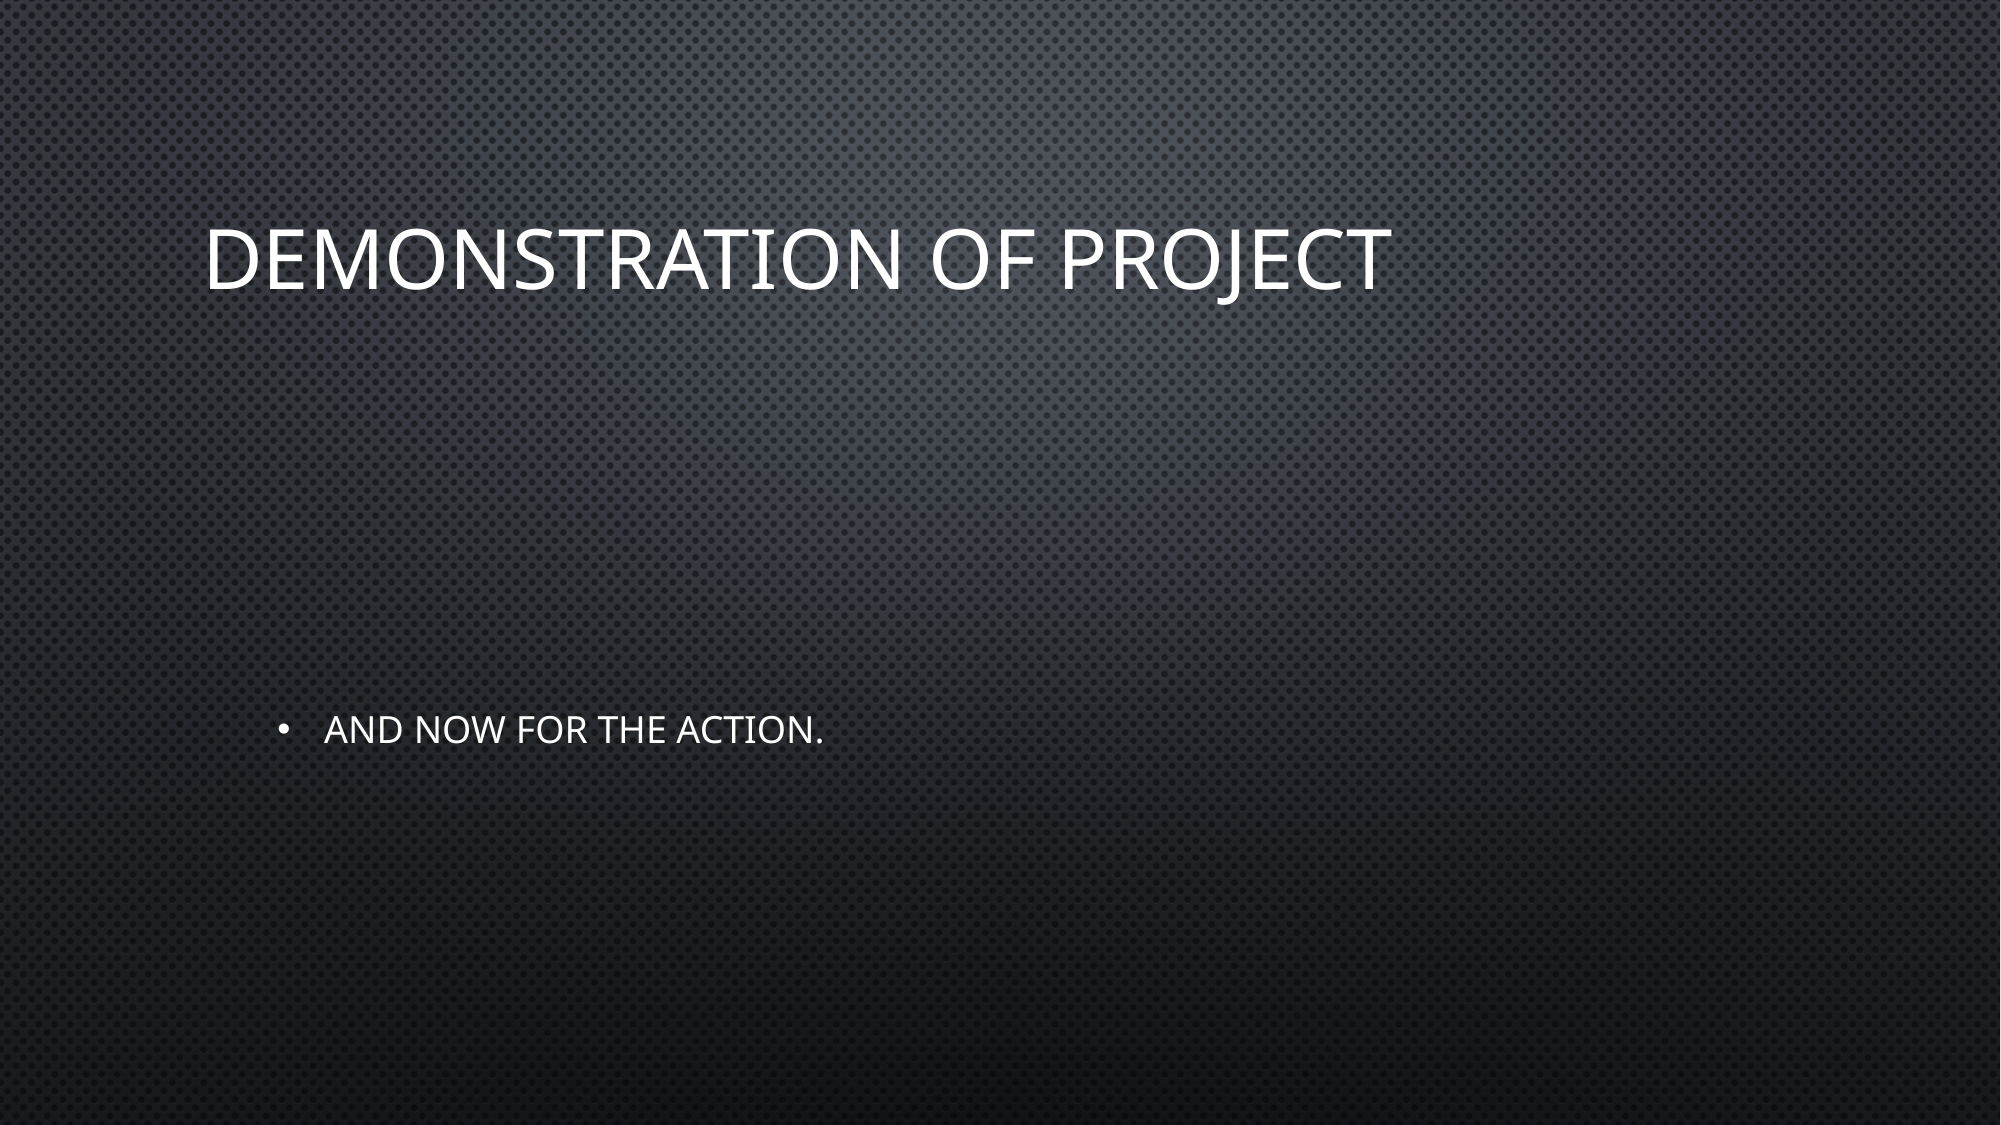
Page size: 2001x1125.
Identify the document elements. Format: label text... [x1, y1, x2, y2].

list And now for the action. [187, 437, 1813, 950]
title demonstration of Project [187, 99, 1813, 413]
